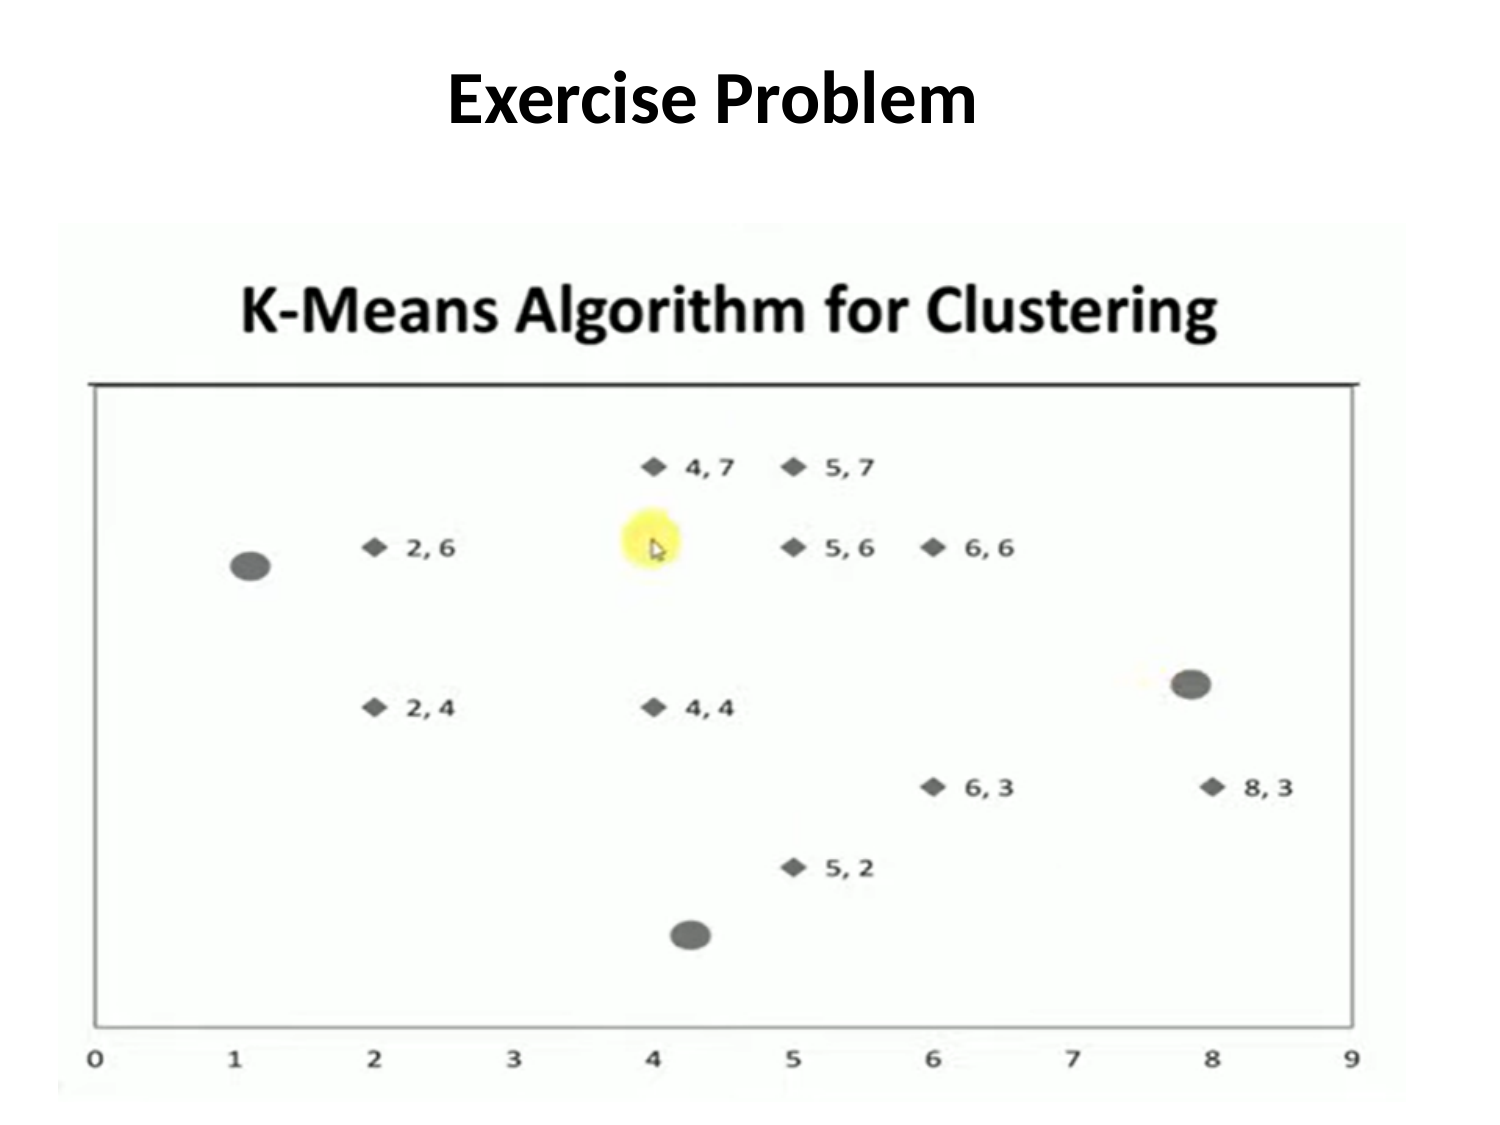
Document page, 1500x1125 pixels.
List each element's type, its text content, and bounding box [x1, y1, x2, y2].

title Exercise Problem [46, 23, 1397, 164]
picture [58, 223, 1406, 1102]
